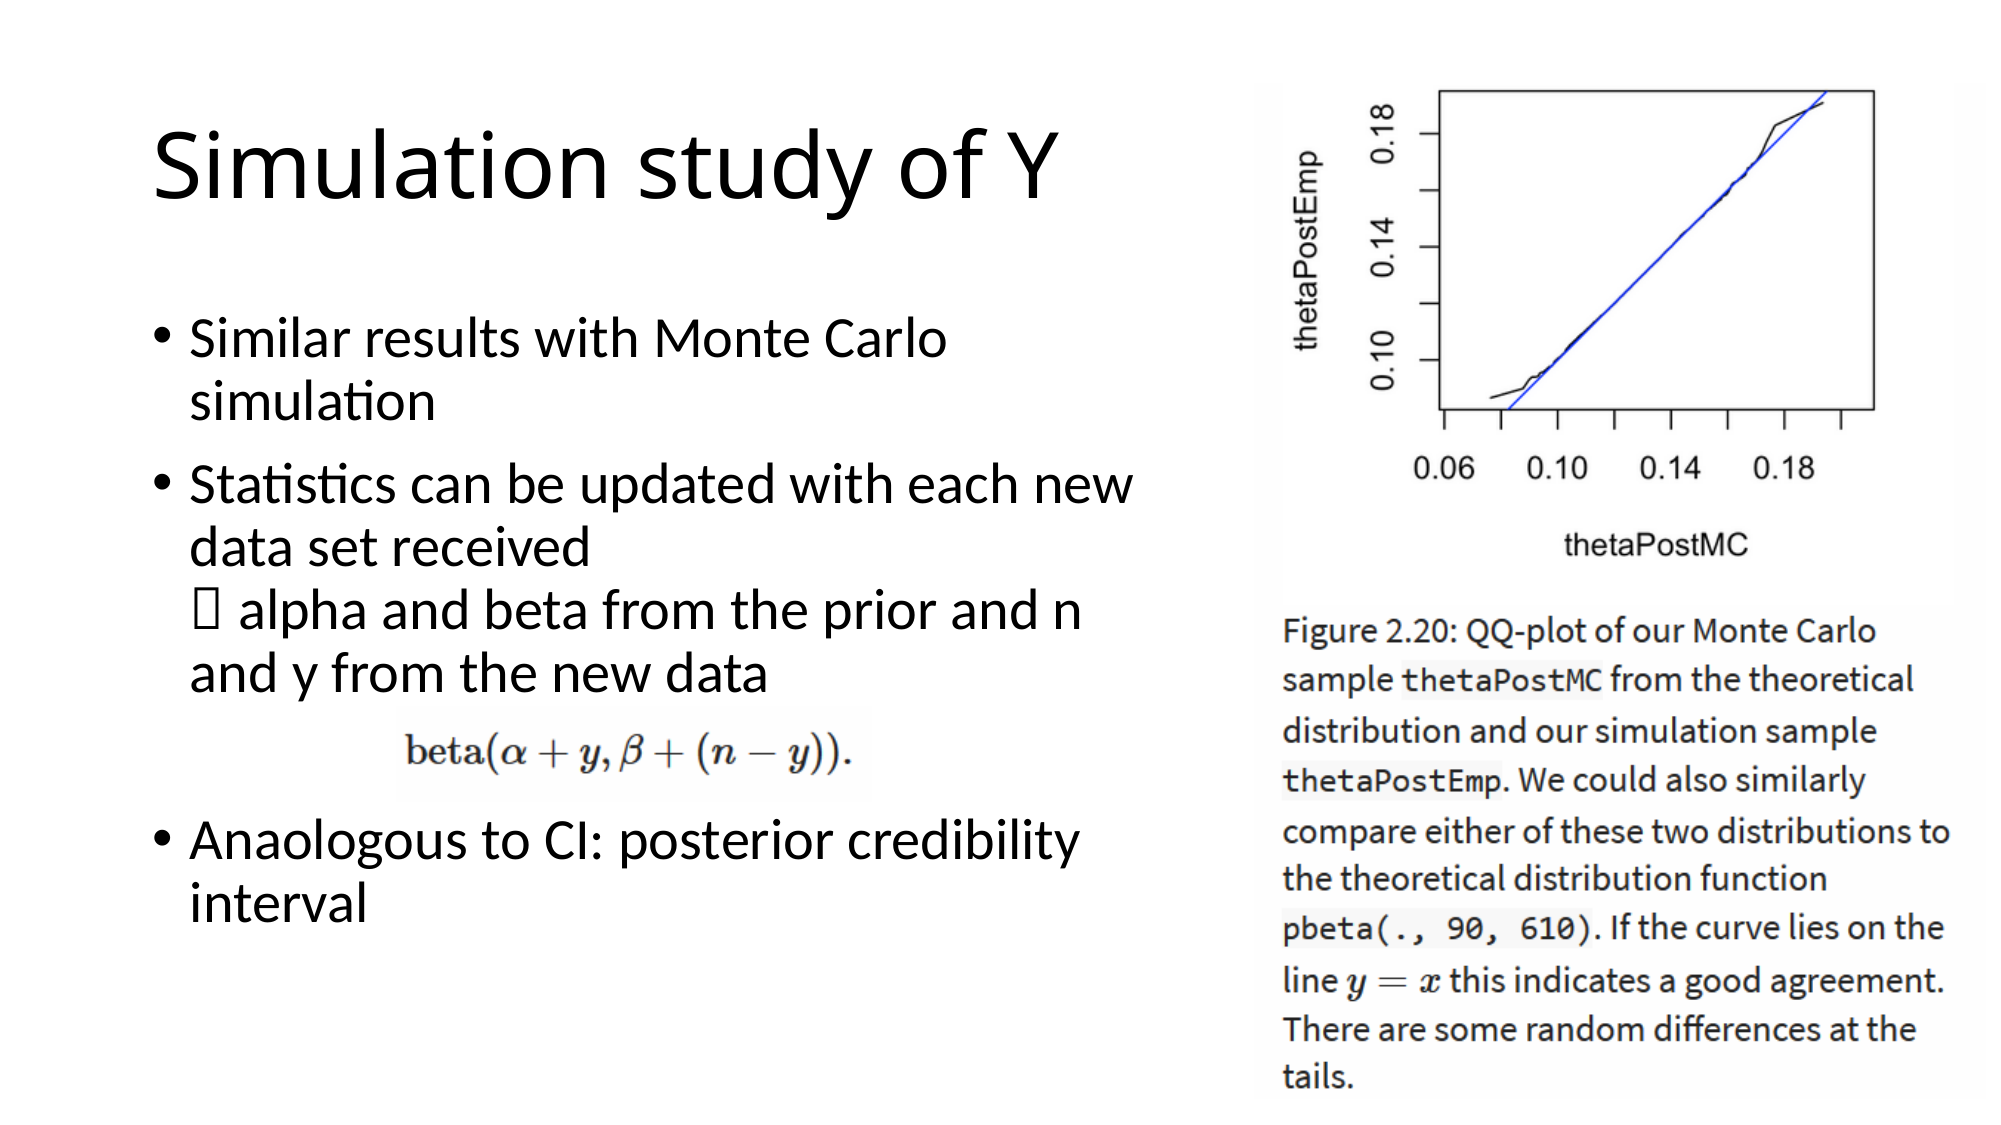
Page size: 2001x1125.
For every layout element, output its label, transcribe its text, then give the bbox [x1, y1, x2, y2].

picture [396, 706, 872, 802]
picture [1254, 83, 1986, 1099]
title Simulation study of Y [137, 59, 1863, 278]
list Similar results with Monte Carlo simulation Statistics can be updated with each new data set received  alpha and beta from the prior and n and y from the new data Anaologous to CI: posterior credibility interval [137, 299, 1191, 1014]
